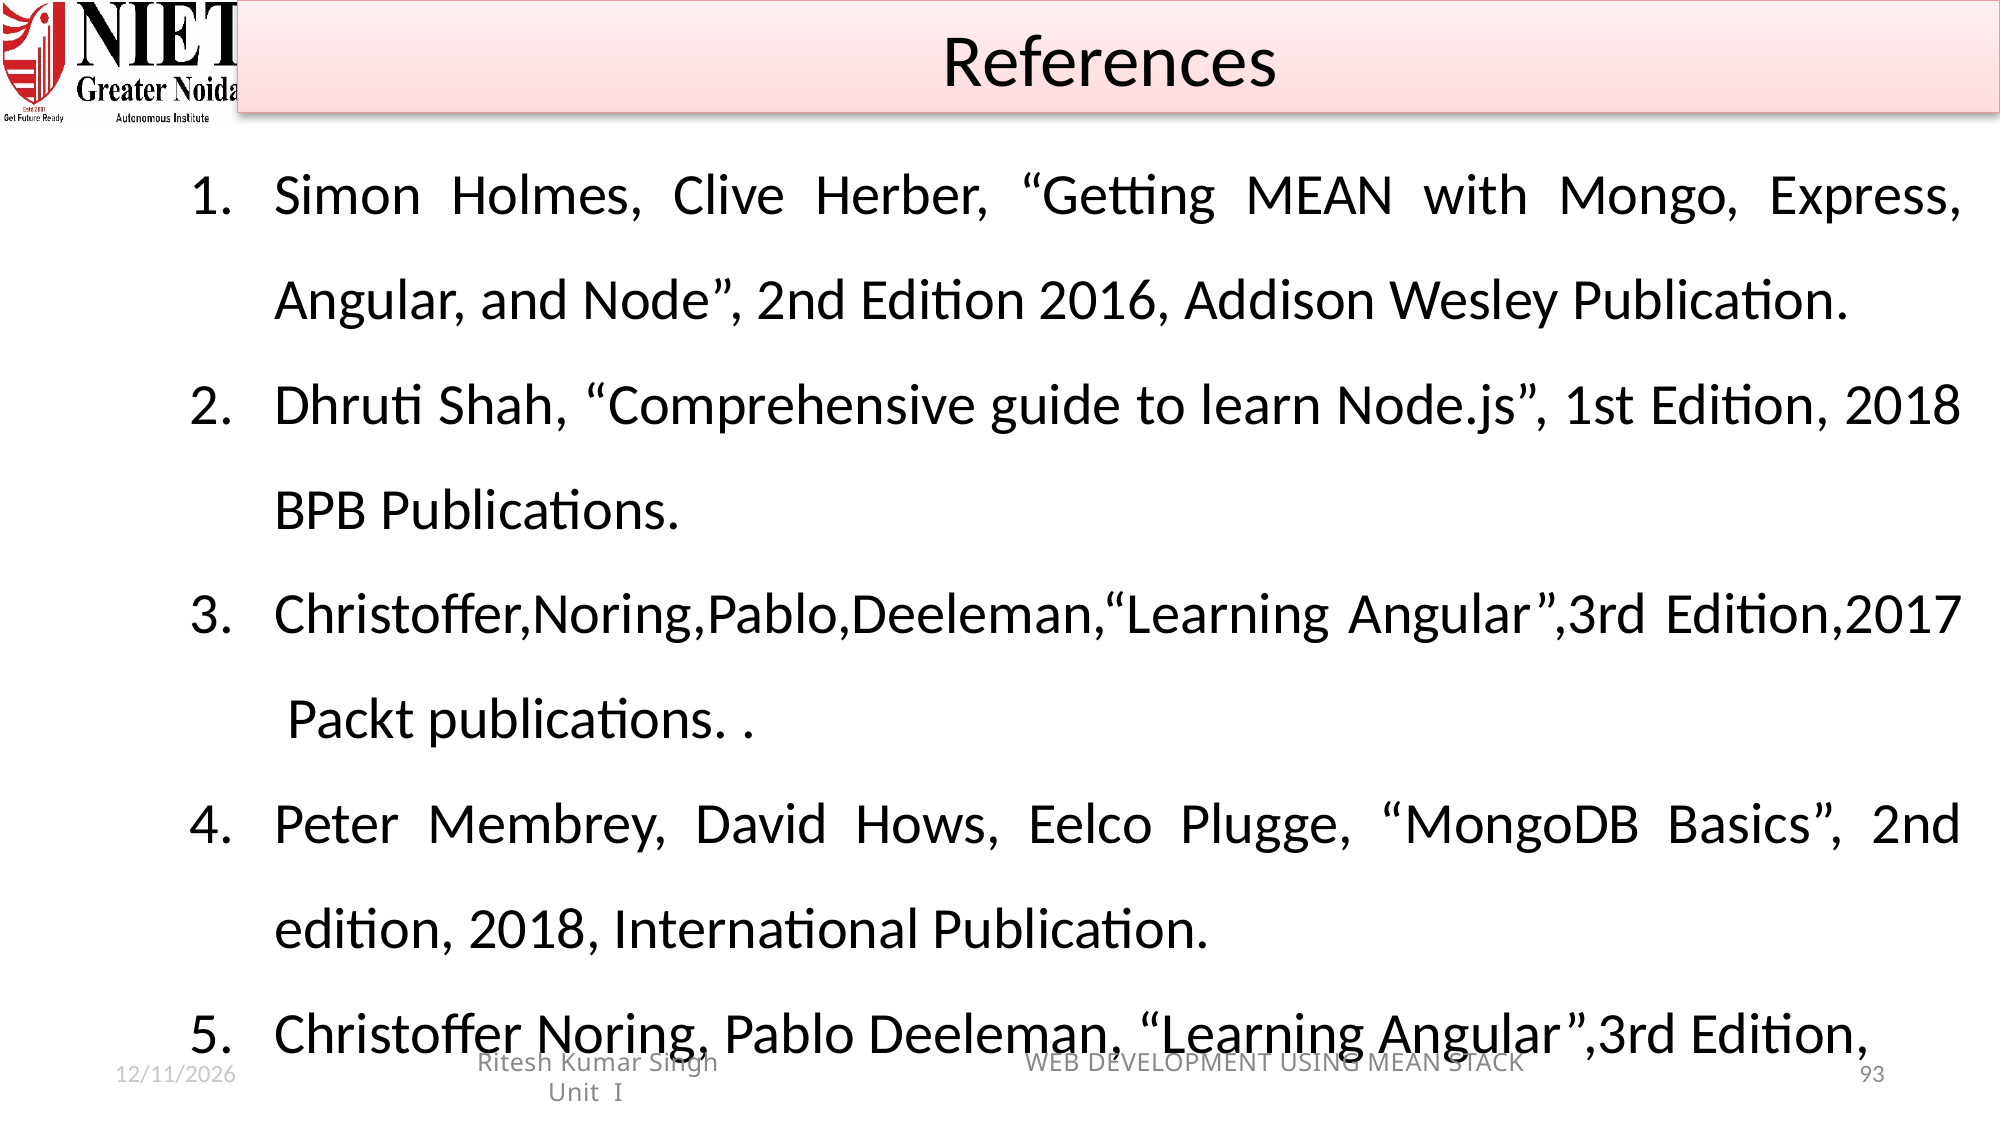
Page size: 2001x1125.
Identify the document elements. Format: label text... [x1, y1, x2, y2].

picture [0, 0, 237, 125]
text_box Simon Holmes, Clive Herber, “Getting MEAN with Mongo, Express, Angular, and Node”, 2nd Edition 2016, Addison Wesley Publication. Dhruti Shah, “Comprehensive guide to learn Node.js”, 1st Edition, 2018 BPB Publications. Christoffer,Noring,Pablo,Deeleman,“Learning Angular”,3rd Edition,2017 Packt publications. . Peter Membrey, David Hows, Eelco Plugge, “MongoDB Basics”, 2nd edition, 2018, International Publication. Christoffer Noring, Pablo Deeleman, “Learning Angular”,3rd Edition, [99, 113, 1979, 1073]
footer Ritesh Kumar Singh WEB DEVELOPMENT USING MEAN STACK Unit I [474, 1046, 1700, 1090]
slide_number 93 [1433, 1073, 1900, 1103]
text_box References [237, 0, 2000, 113]
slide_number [99, 1073, 567, 1103]
